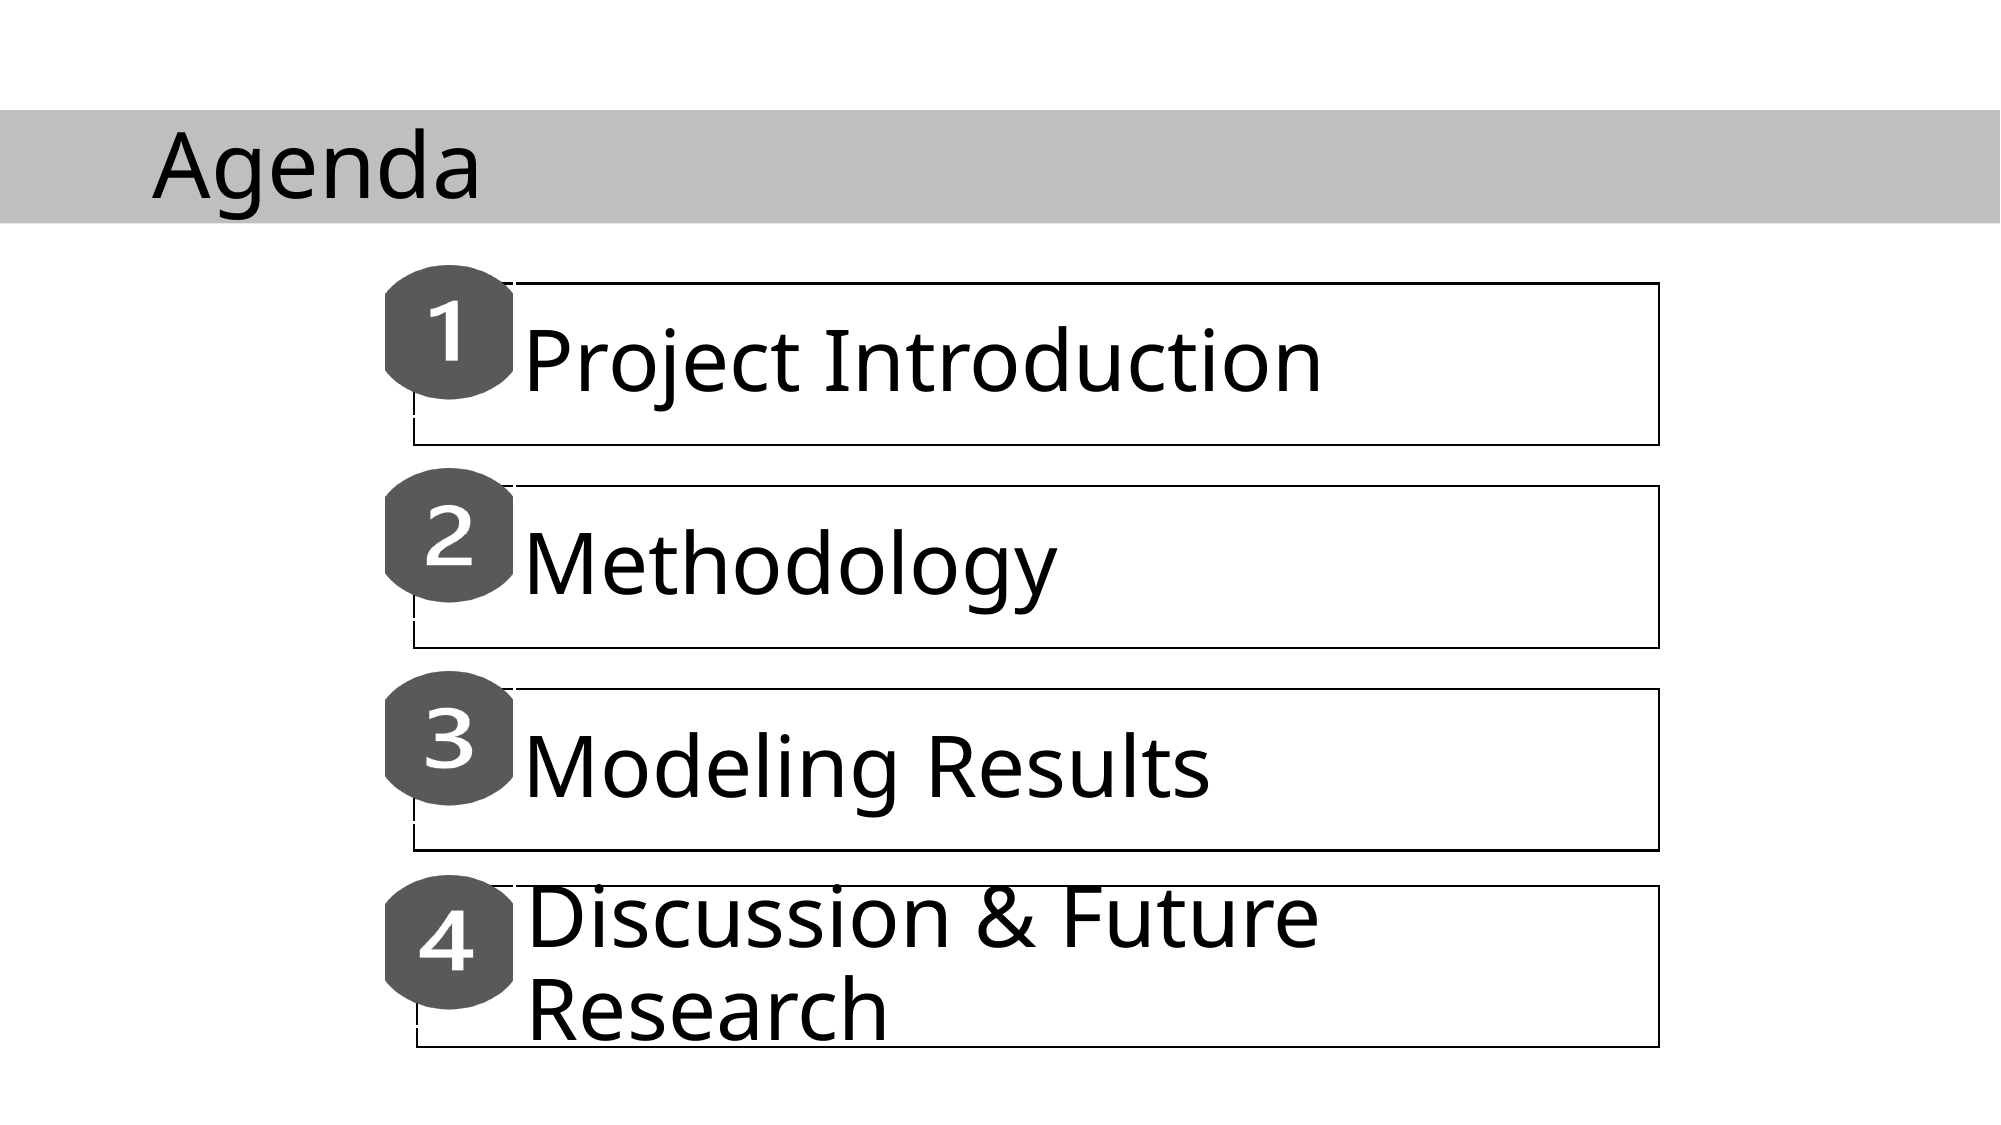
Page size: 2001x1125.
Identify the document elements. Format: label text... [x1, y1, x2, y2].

text_box [1863, 108, 2000, 225]
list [313, 240, 1759, 1074]
text_box [0, 108, 137, 225]
title Agenda [137, 59, 1863, 278]
